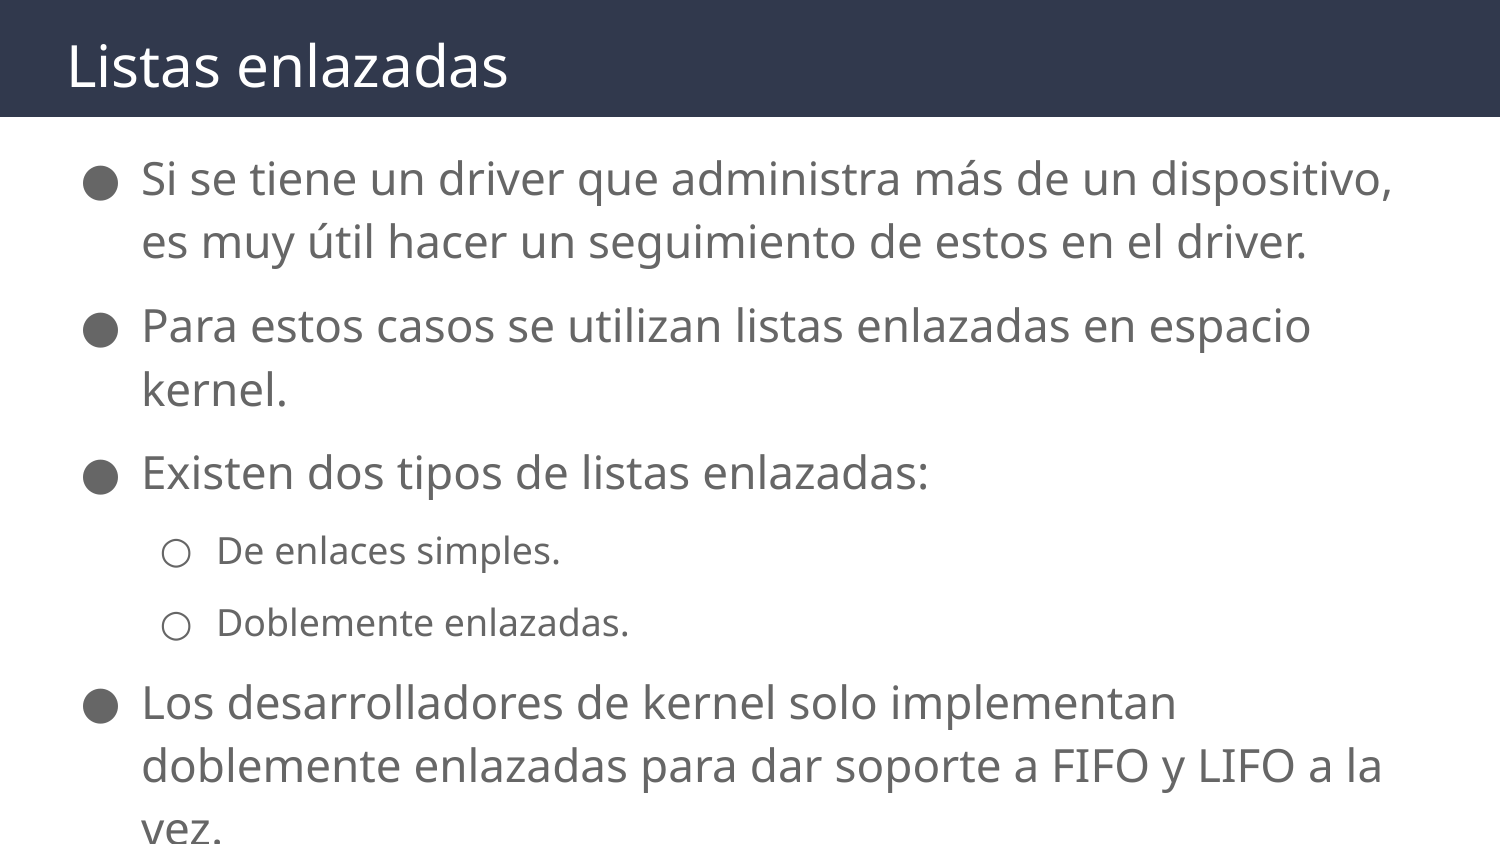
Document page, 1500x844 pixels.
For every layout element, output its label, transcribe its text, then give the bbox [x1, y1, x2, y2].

list Si se tiene un driver que administra más de un dispositivo, es muy útil hacer un seguimiento de estos en el driver. Para estos casos se utilizan listas enlazadas en espacio kernel. Existen dos tipos de listas enlazadas: De enlaces simples. Doblemente enlazadas. Los desarrolladores de kernel solo implementan doblemente enlazadas para dar soporte a FIFO y LIFO a la vez. [51, 126, 1449, 817]
title Listas enlazadas [51, 14, 1449, 117]
